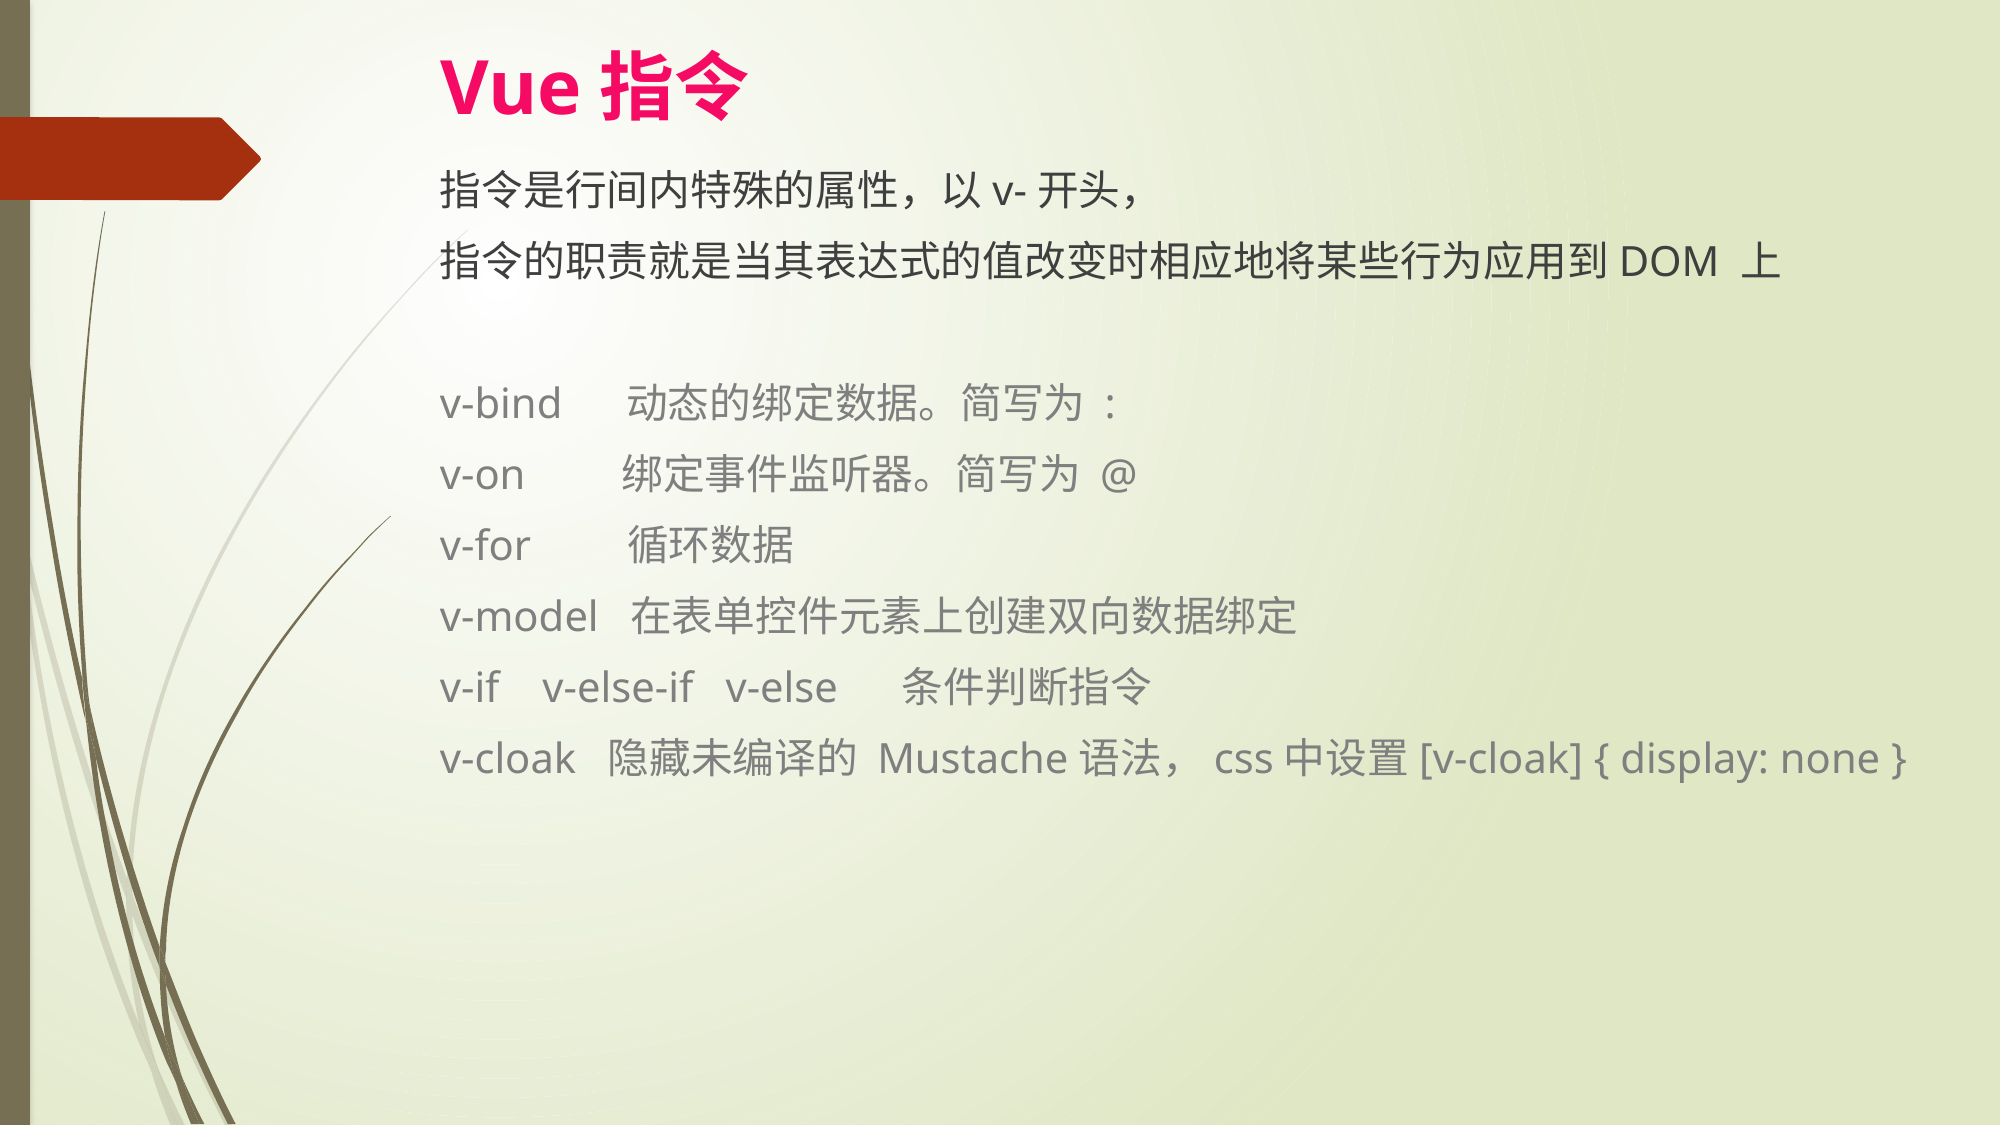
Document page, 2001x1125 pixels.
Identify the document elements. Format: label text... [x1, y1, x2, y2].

list 指令是行间内特殊的属性，以v-开头， 指令的职责就是当其表达式的值改变时相应地将某些行为应用到DOM 上 v-bind 动态的绑定数据。简写为 : v-on 绑定事件监听器。简写为 @ v-for 循环数据 v-model 在表单控件元素上创建双向数据绑定 v-if v-else-if v-else 条件判断指令 v-cloak 隐藏未编译的 Mustache语法，css中设置[v-cloak] { display: none } [424, 156, 2000, 1090]
title Vue指令 [425, 32, 1888, 156]
